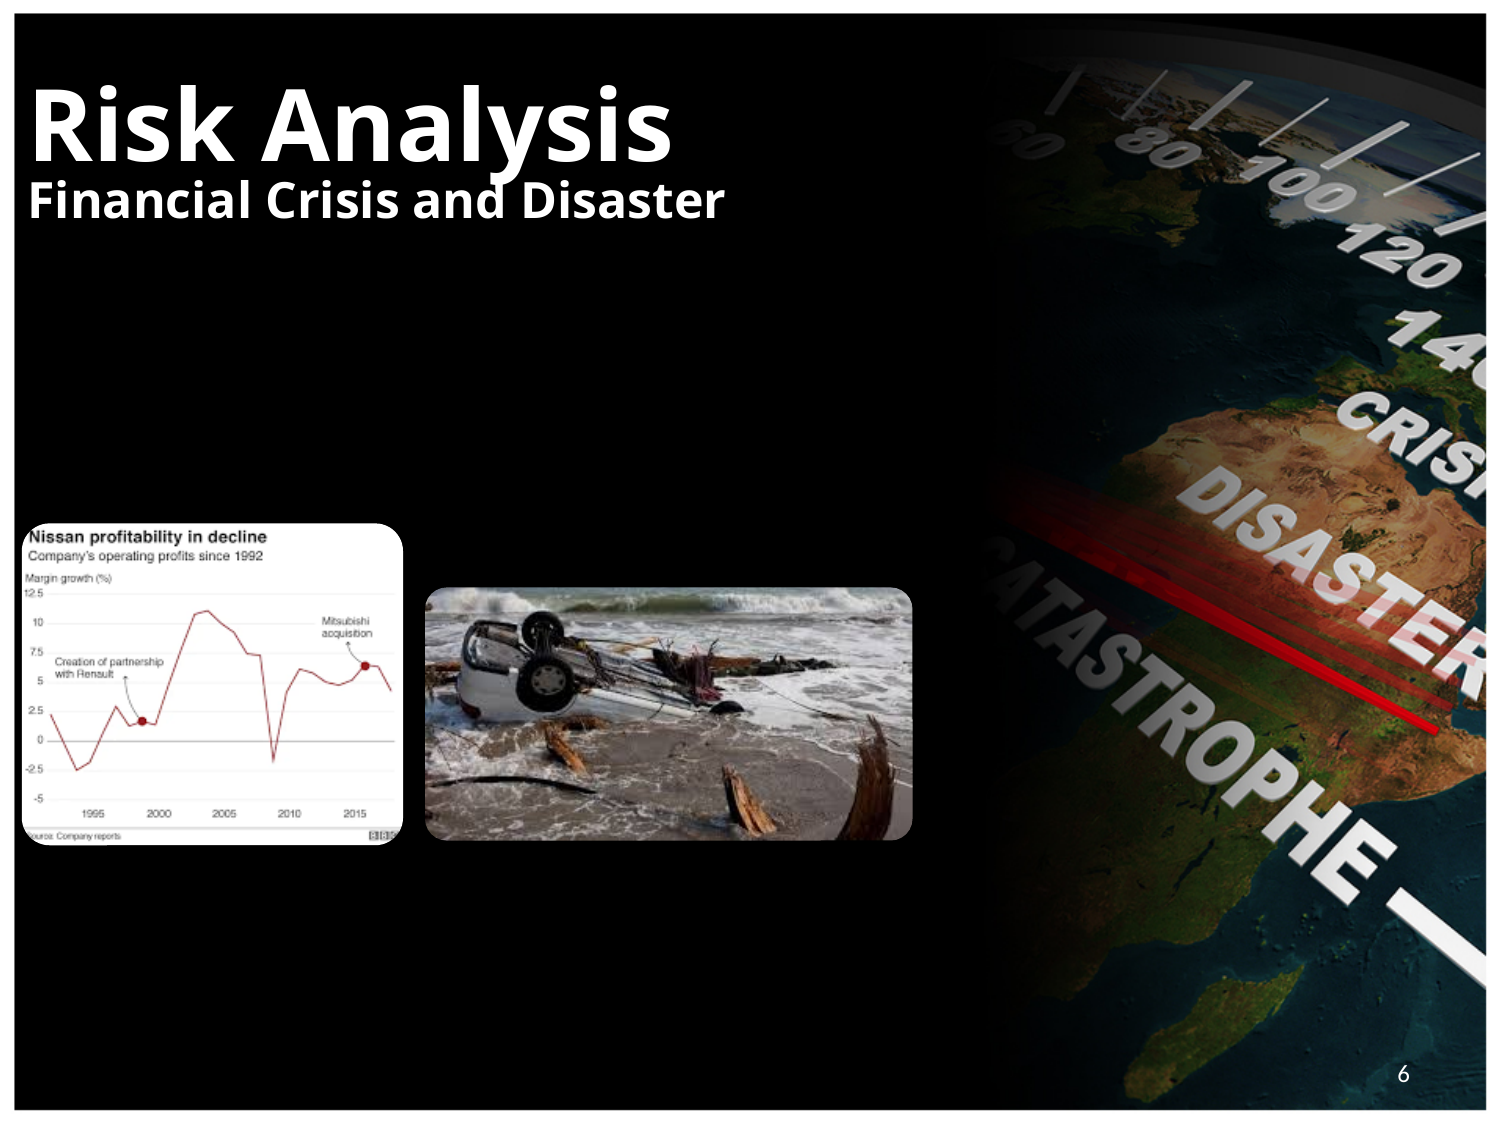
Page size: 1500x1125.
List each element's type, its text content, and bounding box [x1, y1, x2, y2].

list [12, 350, 1125, 950]
slide_number 6 [1074, 1042, 1425, 1103]
picture [0, 0, 1500, 1125]
title Risk Analysis Financial Crisis and Disaster [12, 12, 1125, 300]
